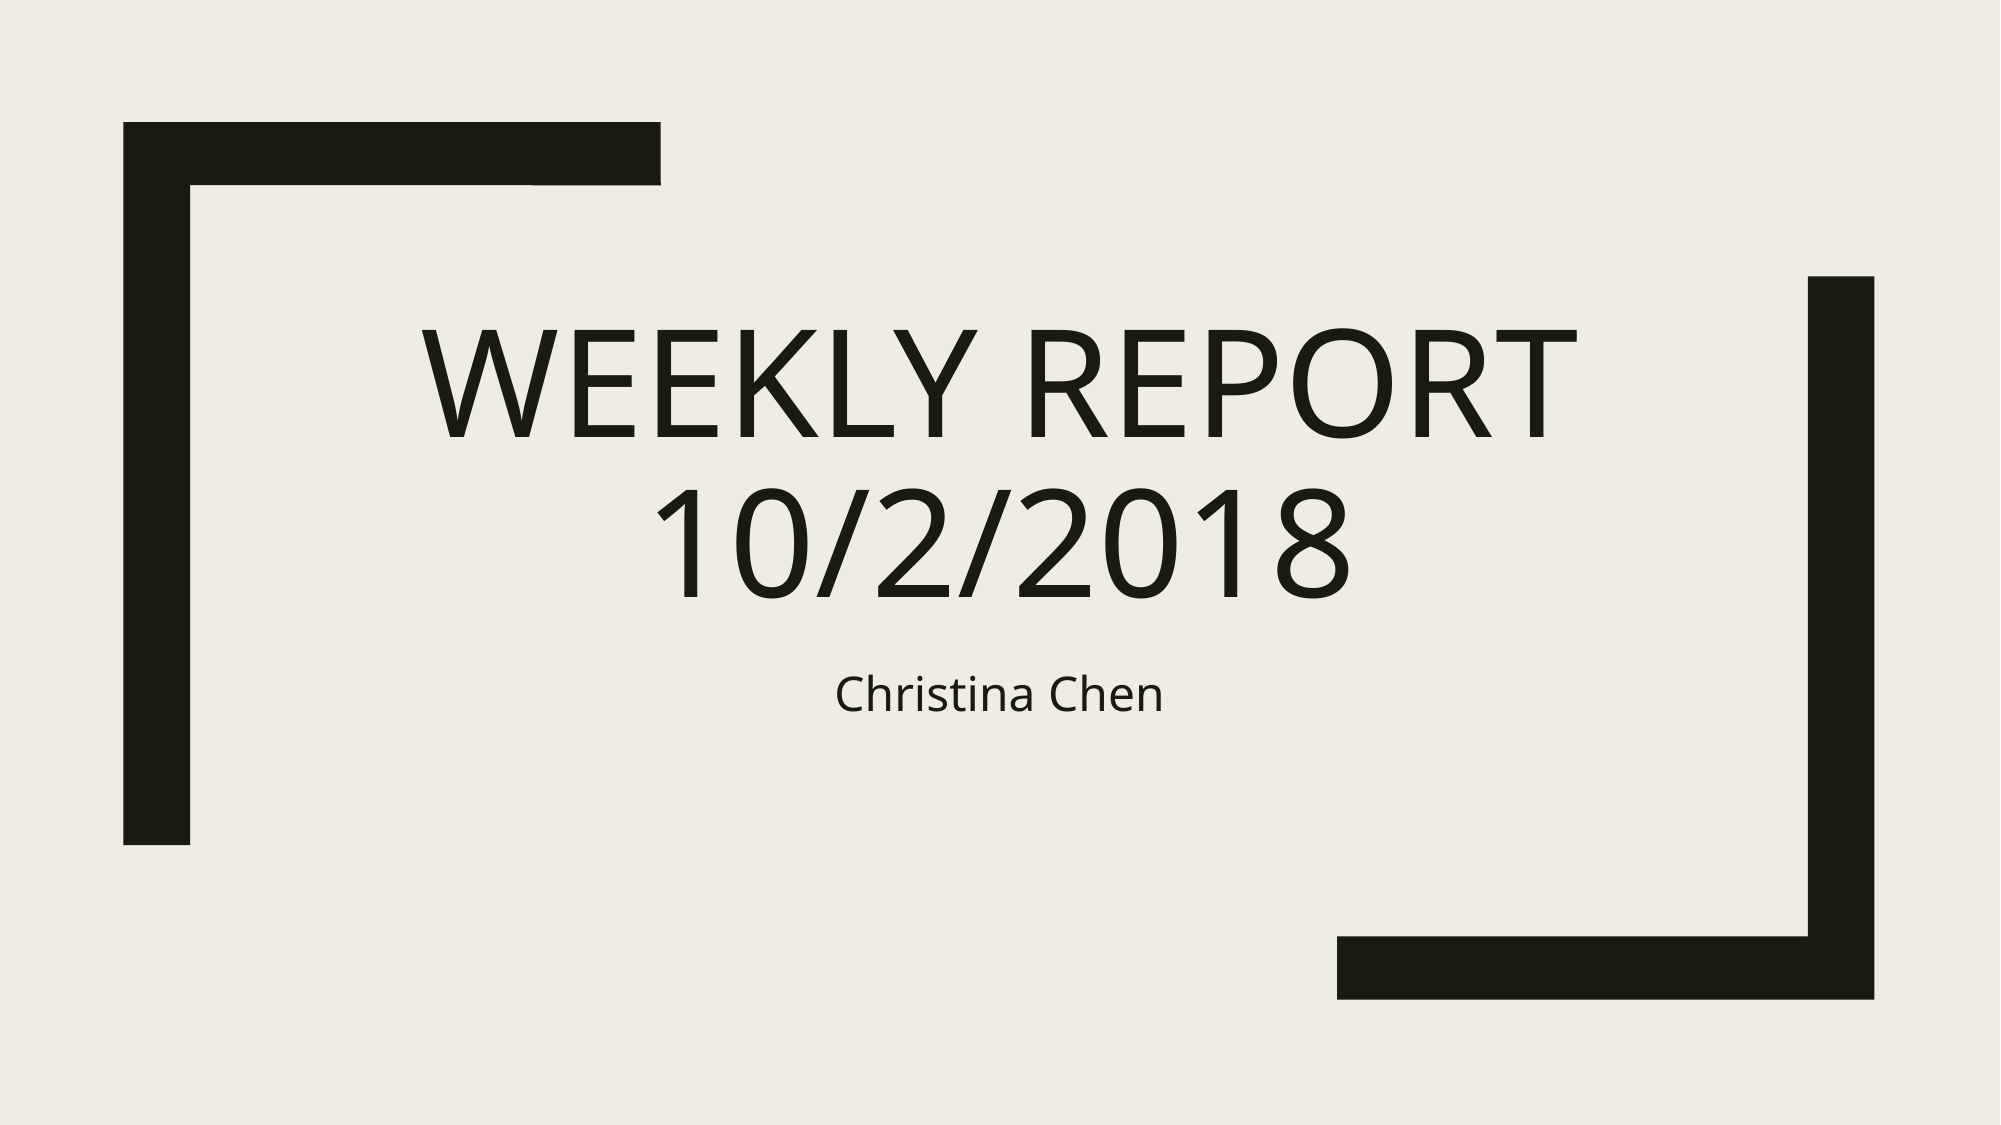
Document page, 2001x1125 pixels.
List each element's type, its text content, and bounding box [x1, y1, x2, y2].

subtitle Christina Chen [439, 649, 1561, 828]
title Weekly report 10/2/2018 [314, 293, 1686, 638]
